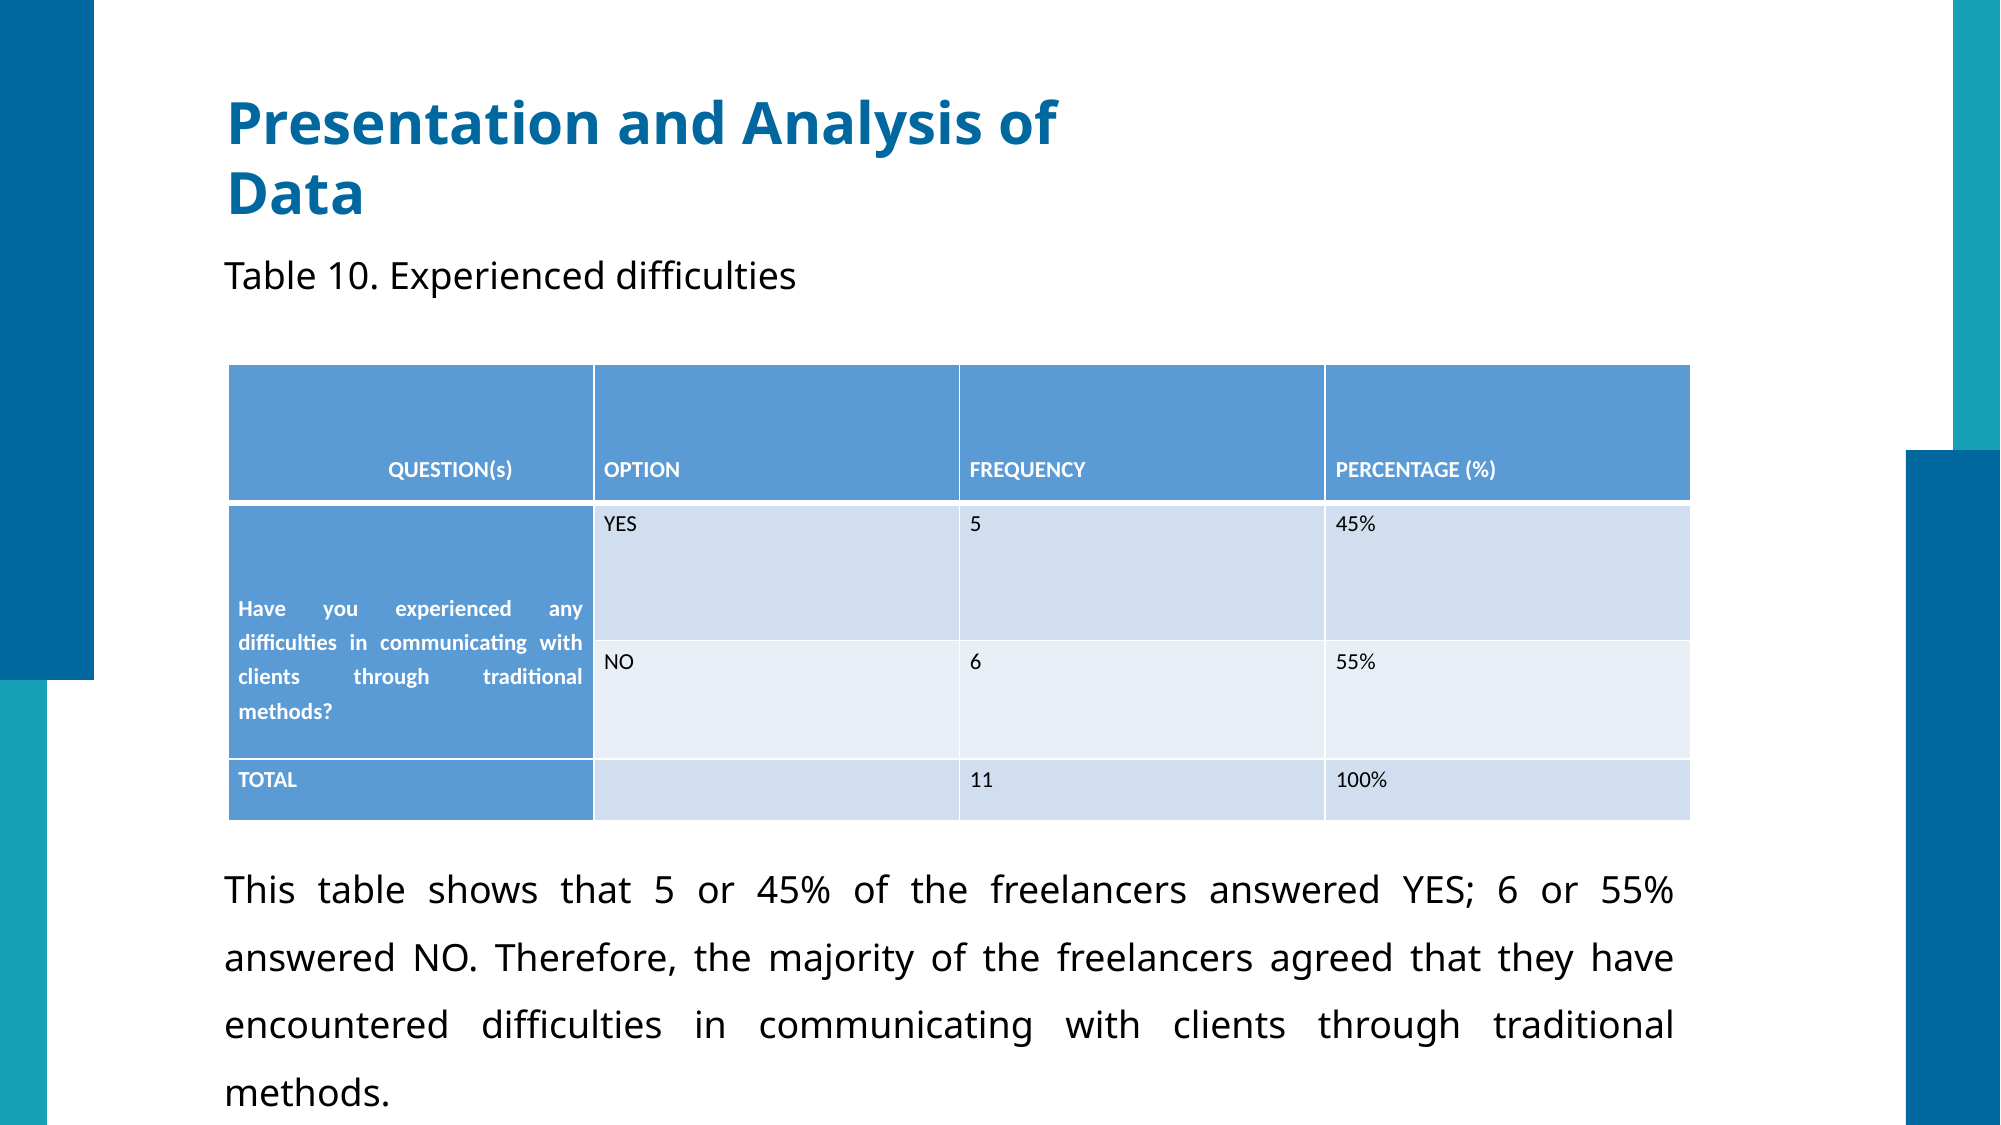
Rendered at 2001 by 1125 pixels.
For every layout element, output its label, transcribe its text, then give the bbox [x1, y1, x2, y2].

table_cell 11 [960, 760, 1324, 820]
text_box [0, 0, 94, 1125]
table_header OPTION [595, 365, 959, 500]
table_cell 100% [1326, 760, 1690, 820]
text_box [1905, 0, 2000, 1125]
text_box Presentation and Analysis of Data [211, 78, 1156, 221]
table_cell 5 [960, 506, 1324, 640]
table_header FREQUENCY [960, 365, 1324, 500]
table_header PERCENTAGE (%) [1326, 365, 1690, 500]
table_header QUESTION(s) [229, 365, 593, 500]
table_cell 55% [1326, 641, 1690, 758]
table_cell TOTAL [229, 760, 593, 820]
text_box This table shows that 5 or 45% of the freelancers answered YES; 6 or 55% answered NO. Therefore, the majority of the freelancers agreed that they have encountered difficulties in communicating with clients through traditional methods. [209, 836, 1692, 1121]
table_cell [595, 760, 959, 820]
table_cell NO [595, 641, 959, 758]
table_cell 6 [960, 641, 1324, 758]
text_box Table 10. Experienced difficulties [209, 221, 1692, 304]
table_cell 45% [1326, 506, 1690, 640]
text_box [259, 355, 1741, 770]
table_cell YES [595, 506, 959, 640]
table_cell Have you experienced any difficulties in communicating with clients through traditional methods? [229, 506, 593, 758]
